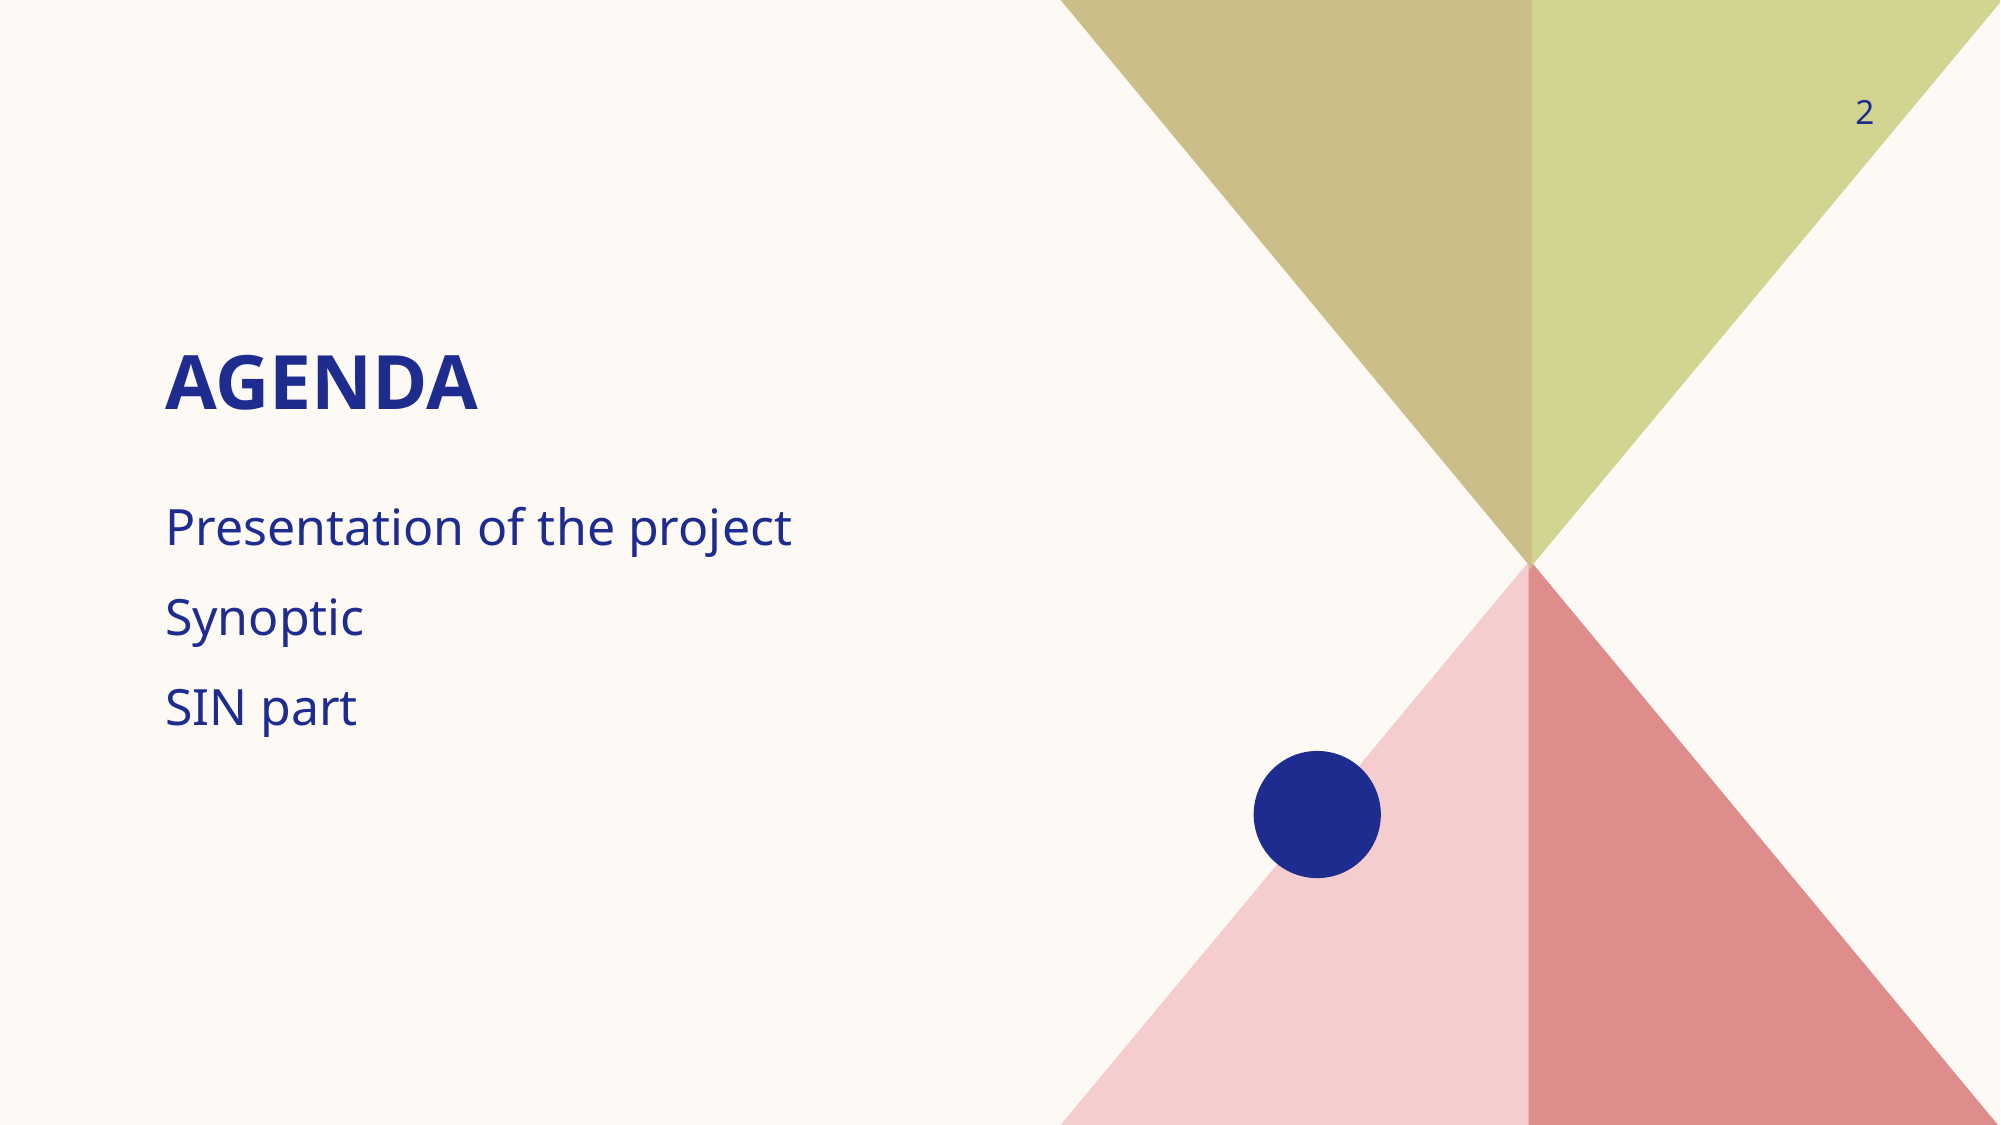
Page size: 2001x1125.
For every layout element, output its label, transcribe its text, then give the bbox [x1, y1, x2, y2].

title agenda [150, 173, 1230, 425]
list Presentation of the project Synoptic SIN part [150, 464, 1230, 992]
slide_number 2 [1699, 75, 1875, 153]
